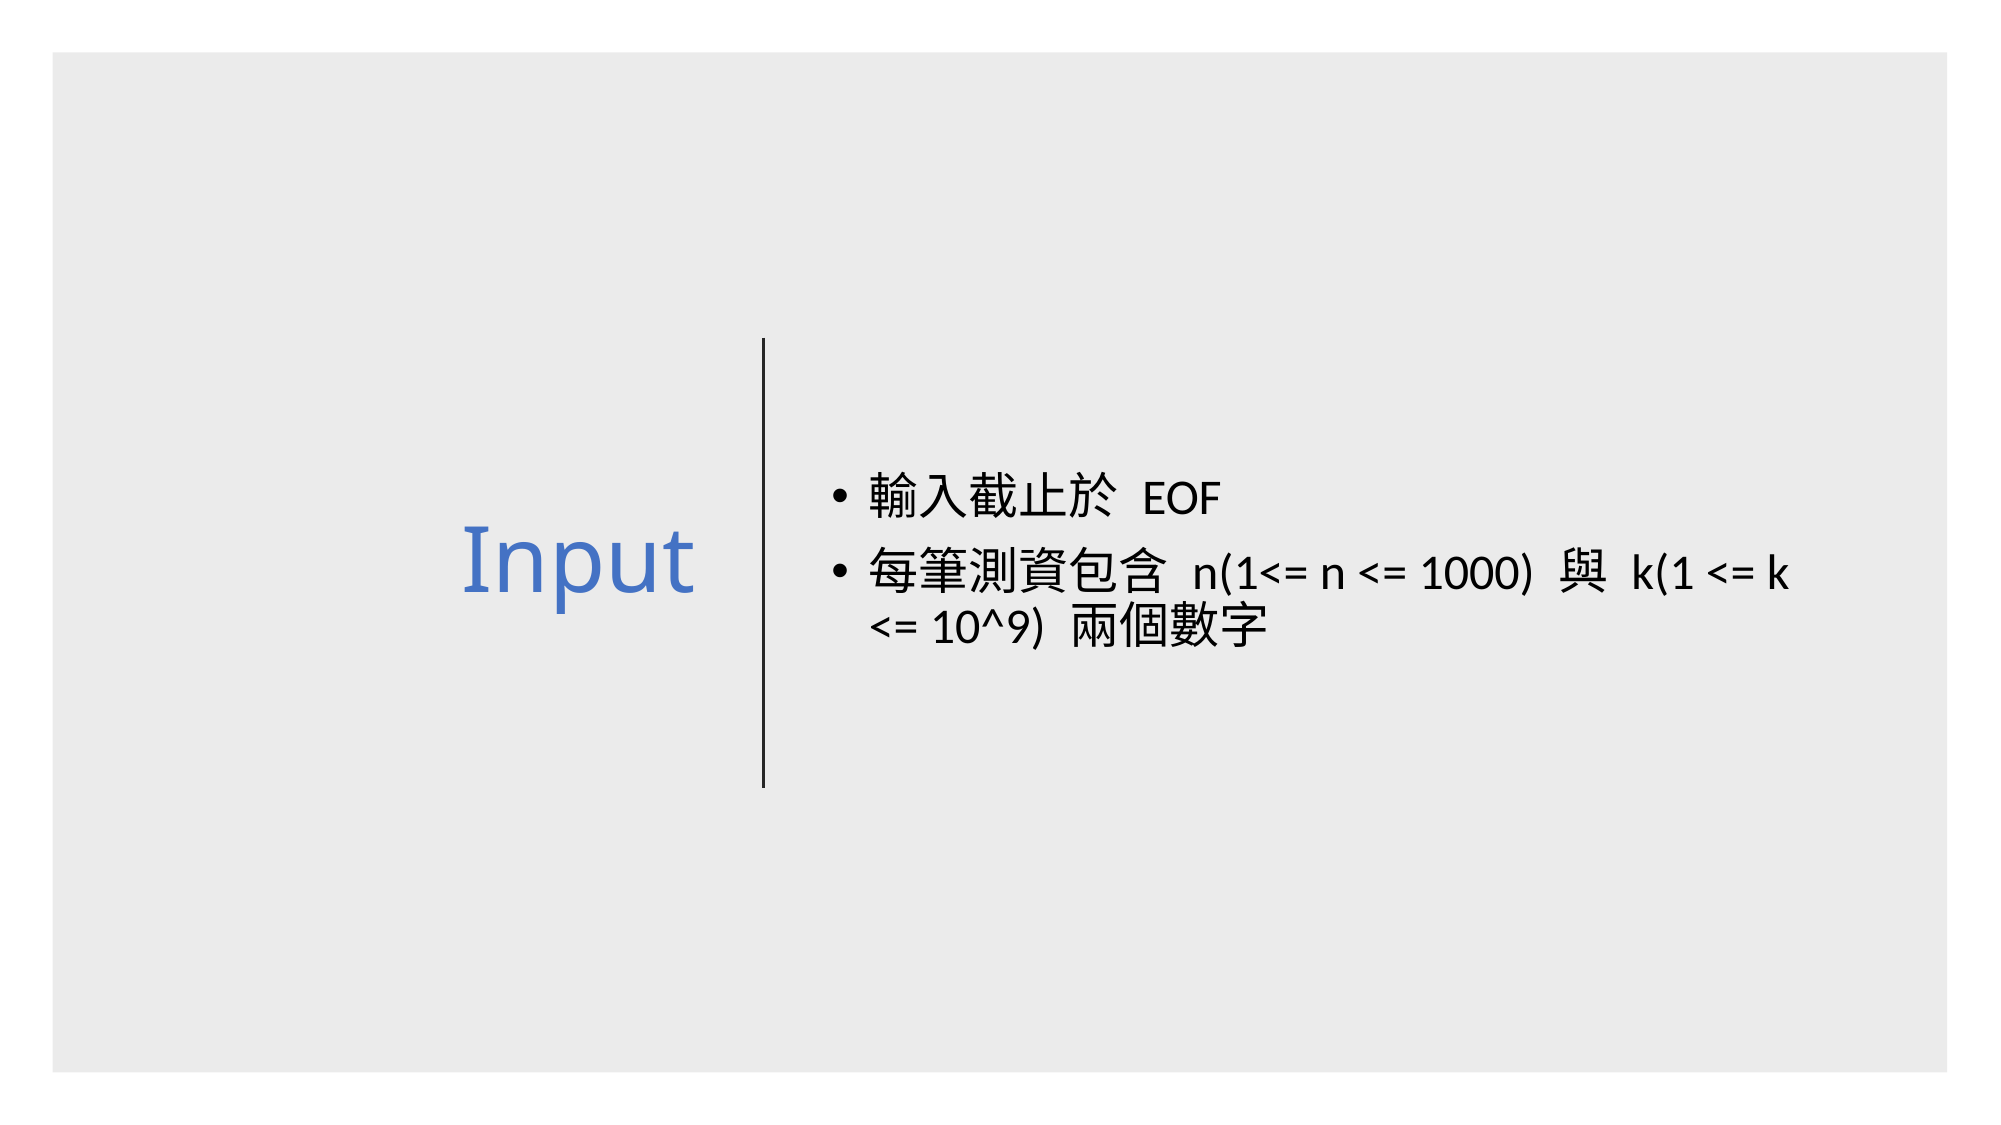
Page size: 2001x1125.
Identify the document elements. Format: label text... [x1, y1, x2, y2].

title Input [137, 158, 711, 967]
list 輸入截止於 EOF 每筆測資包含 n(1<= n <= 1000) 與 k(1 <= k <= 10^9) 兩個數字 [816, 158, 1863, 967]
text_box [52, 51, 1948, 1073]
